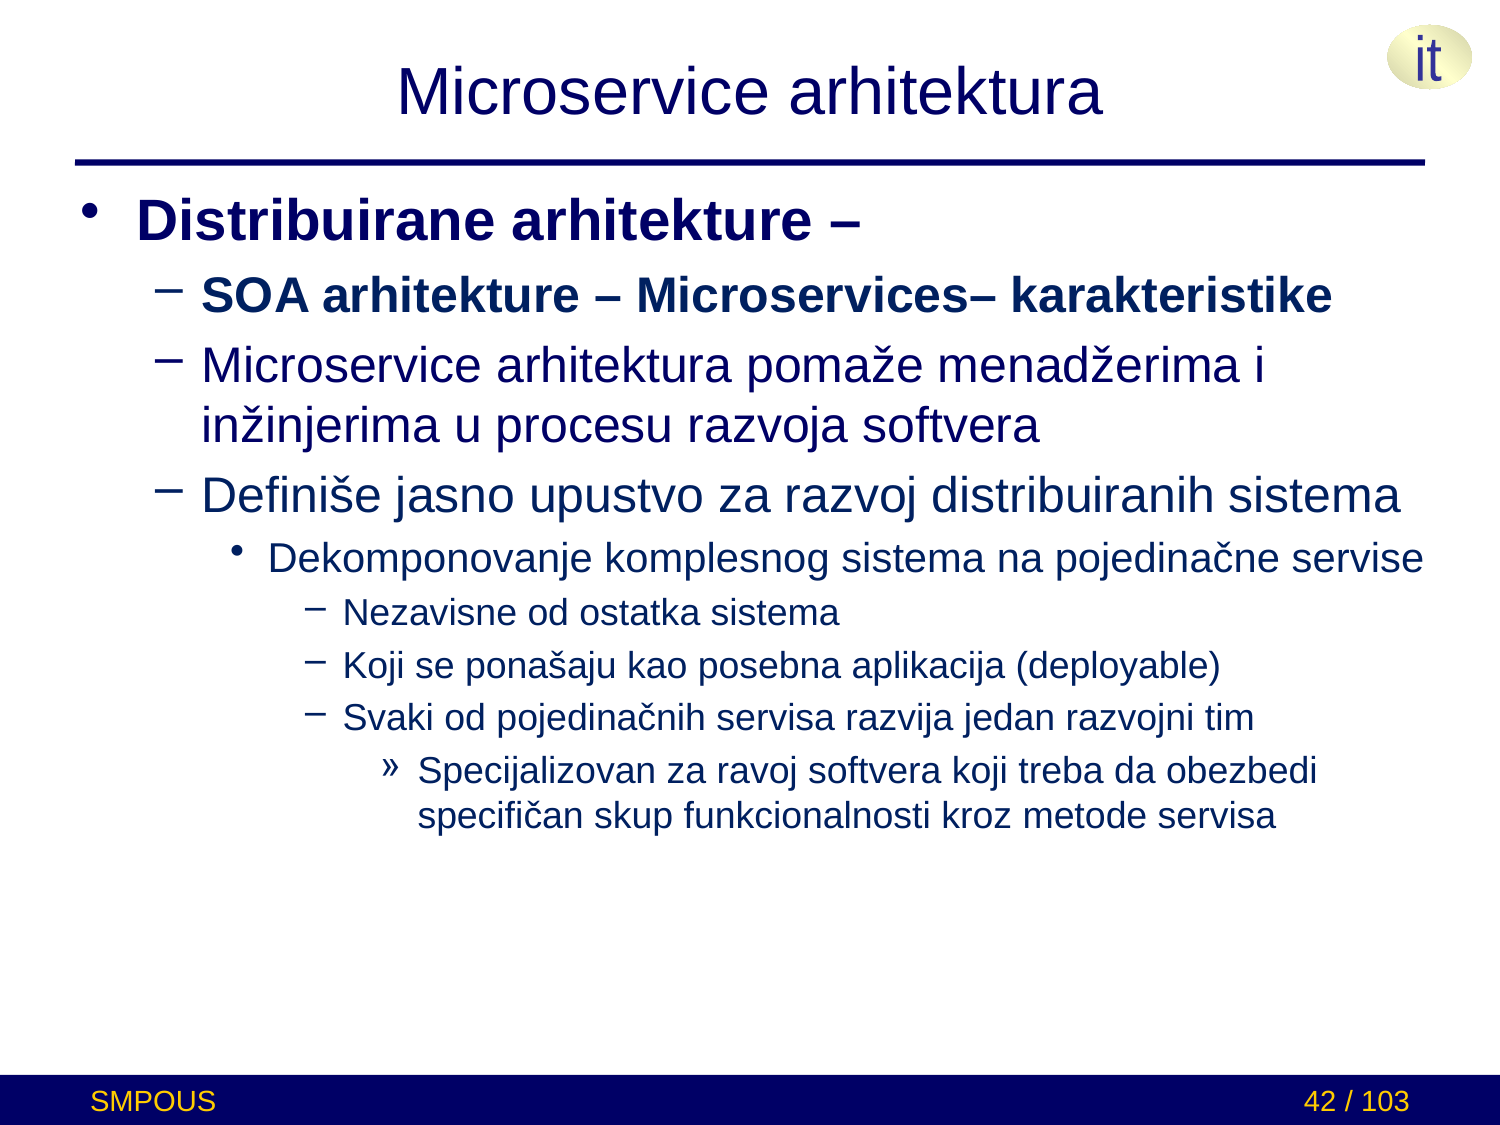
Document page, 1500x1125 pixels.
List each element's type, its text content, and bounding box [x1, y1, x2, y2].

list Distribuirane arhitekture – SOA arhitekture – Microservices– karakteristike Microservice arhitektura pomaže menadžerima i inžinjerima u procesu razvoja softvera Definiše jasno upustvo za razvoj distribuiranih sistema Dekomponovanje komplesnog sistema na pojedinačne servise Nezavisne od ostatka sistema Koji se ponašaju kao posebna aplikacija (deployable) Svaki od pojedinačnih servisa razvija jedan razvojni tim Specijalizovan za ravoj softvera koji treba da obezbedi specifičan skup funkcionalnosti kroz metode servisa [64, 174, 1490, 1050]
title Microservice arhitektura [75, 24, 1425, 150]
slide_number 42 / 103 [1074, 1074, 1425, 1125]
slide_number SMPOUS [75, 1074, 1032, 1125]
